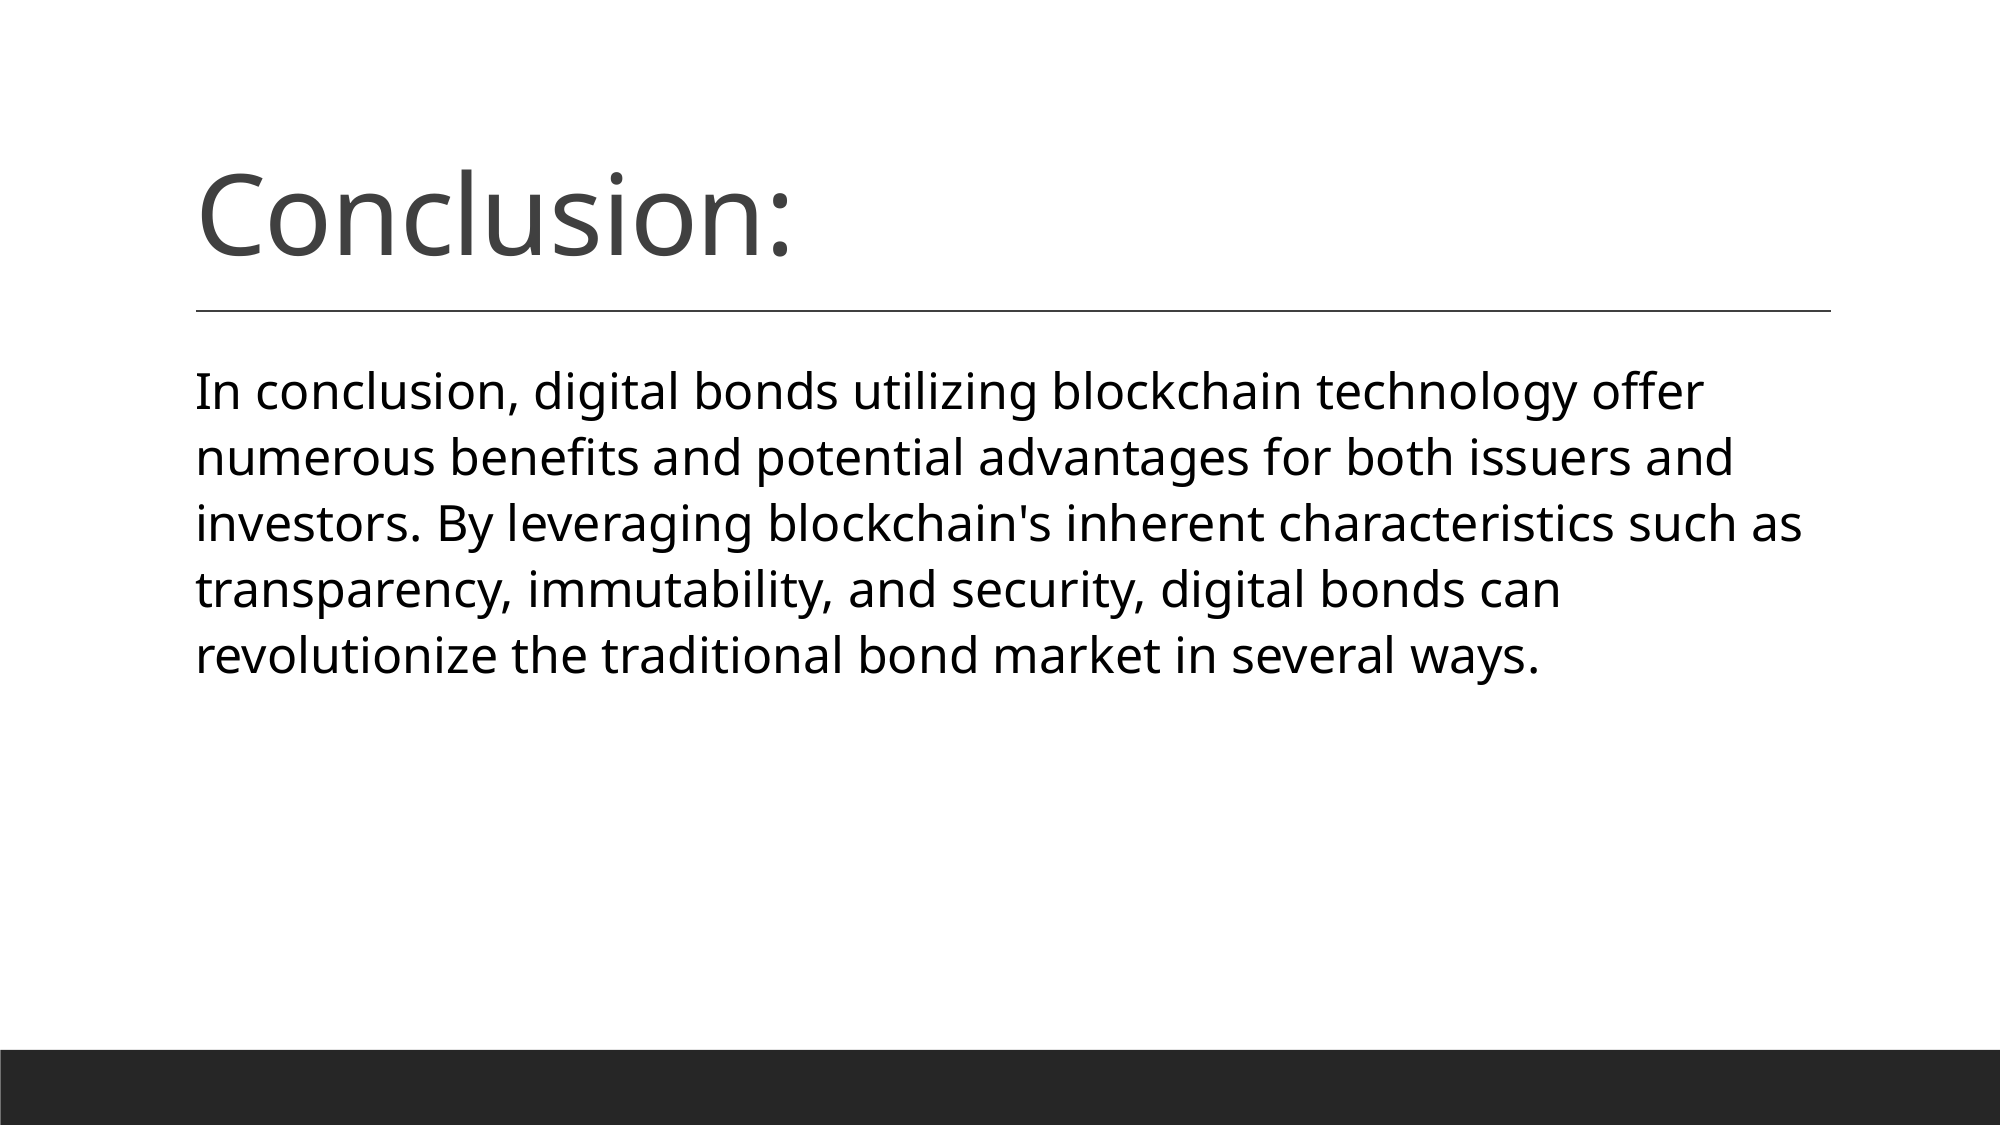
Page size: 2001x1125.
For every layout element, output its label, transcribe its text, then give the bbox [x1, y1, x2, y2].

title Conclusion: [180, 47, 1830, 285]
list In conclusion, digital bonds utilizing blockchain technology offer numerous benefits and potential advantages for both issuers and investors. By leveraging blockchain's inherent characteristics such as transparency, immutability, and security, digital bonds can revolutionize the traditional bond market in several ways. [180, 345, 1830, 963]
